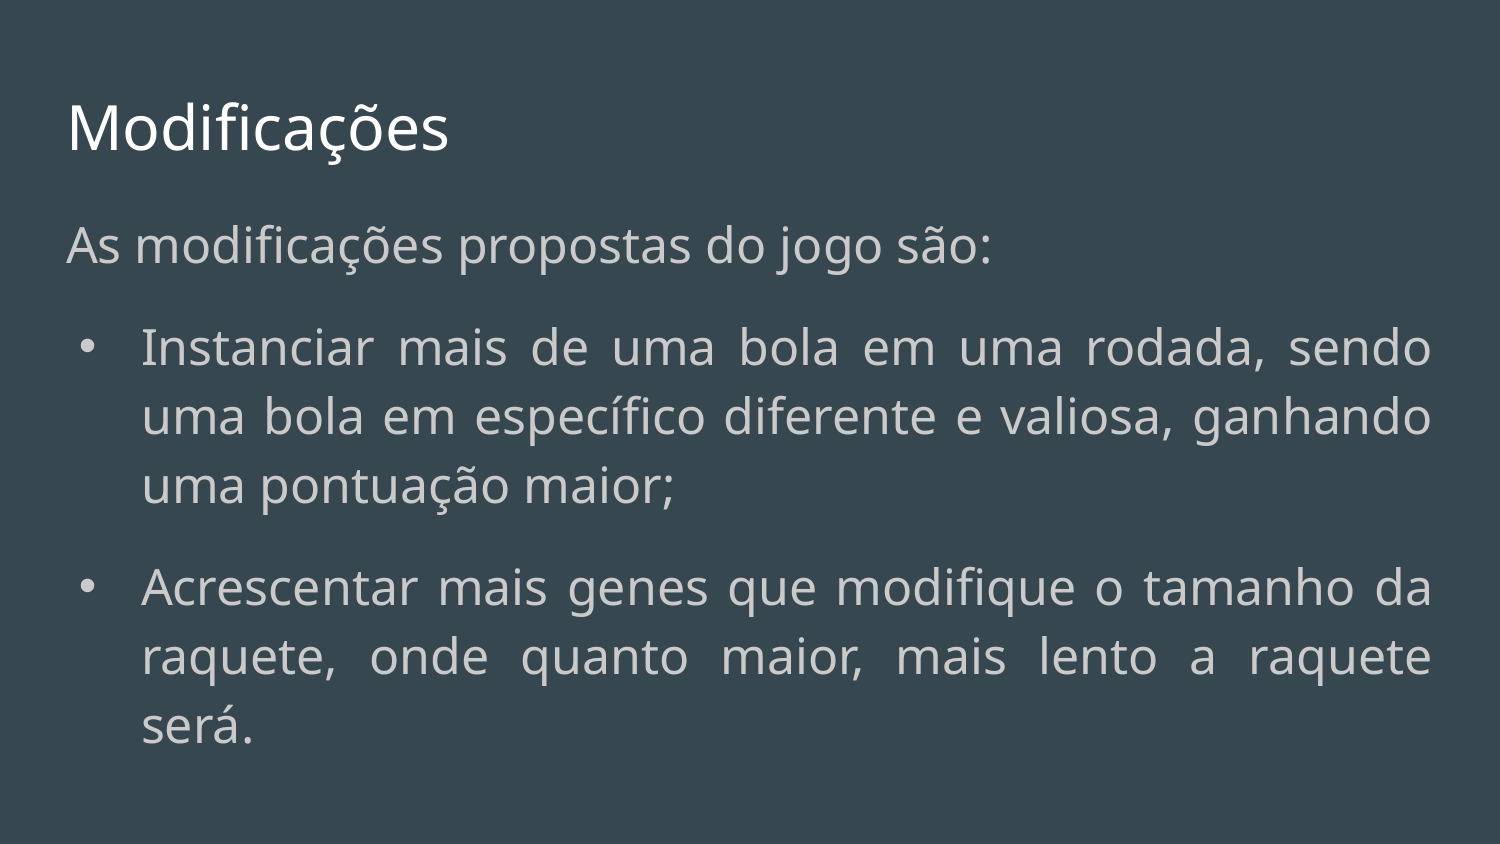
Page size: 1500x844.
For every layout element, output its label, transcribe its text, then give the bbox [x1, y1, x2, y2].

title Modificações [51, 72, 1449, 167]
list As modificações propostas do jogo são: Instanciar mais de uma bola em uma rodada, sendo uma bola em específico diferente e valiosa, ganhando uma pontuação maior; Acrescentar mais genes que modifique o tamanho da raquete, onde quanto maior, mais lento a raquete será. [51, 189, 1449, 750]
